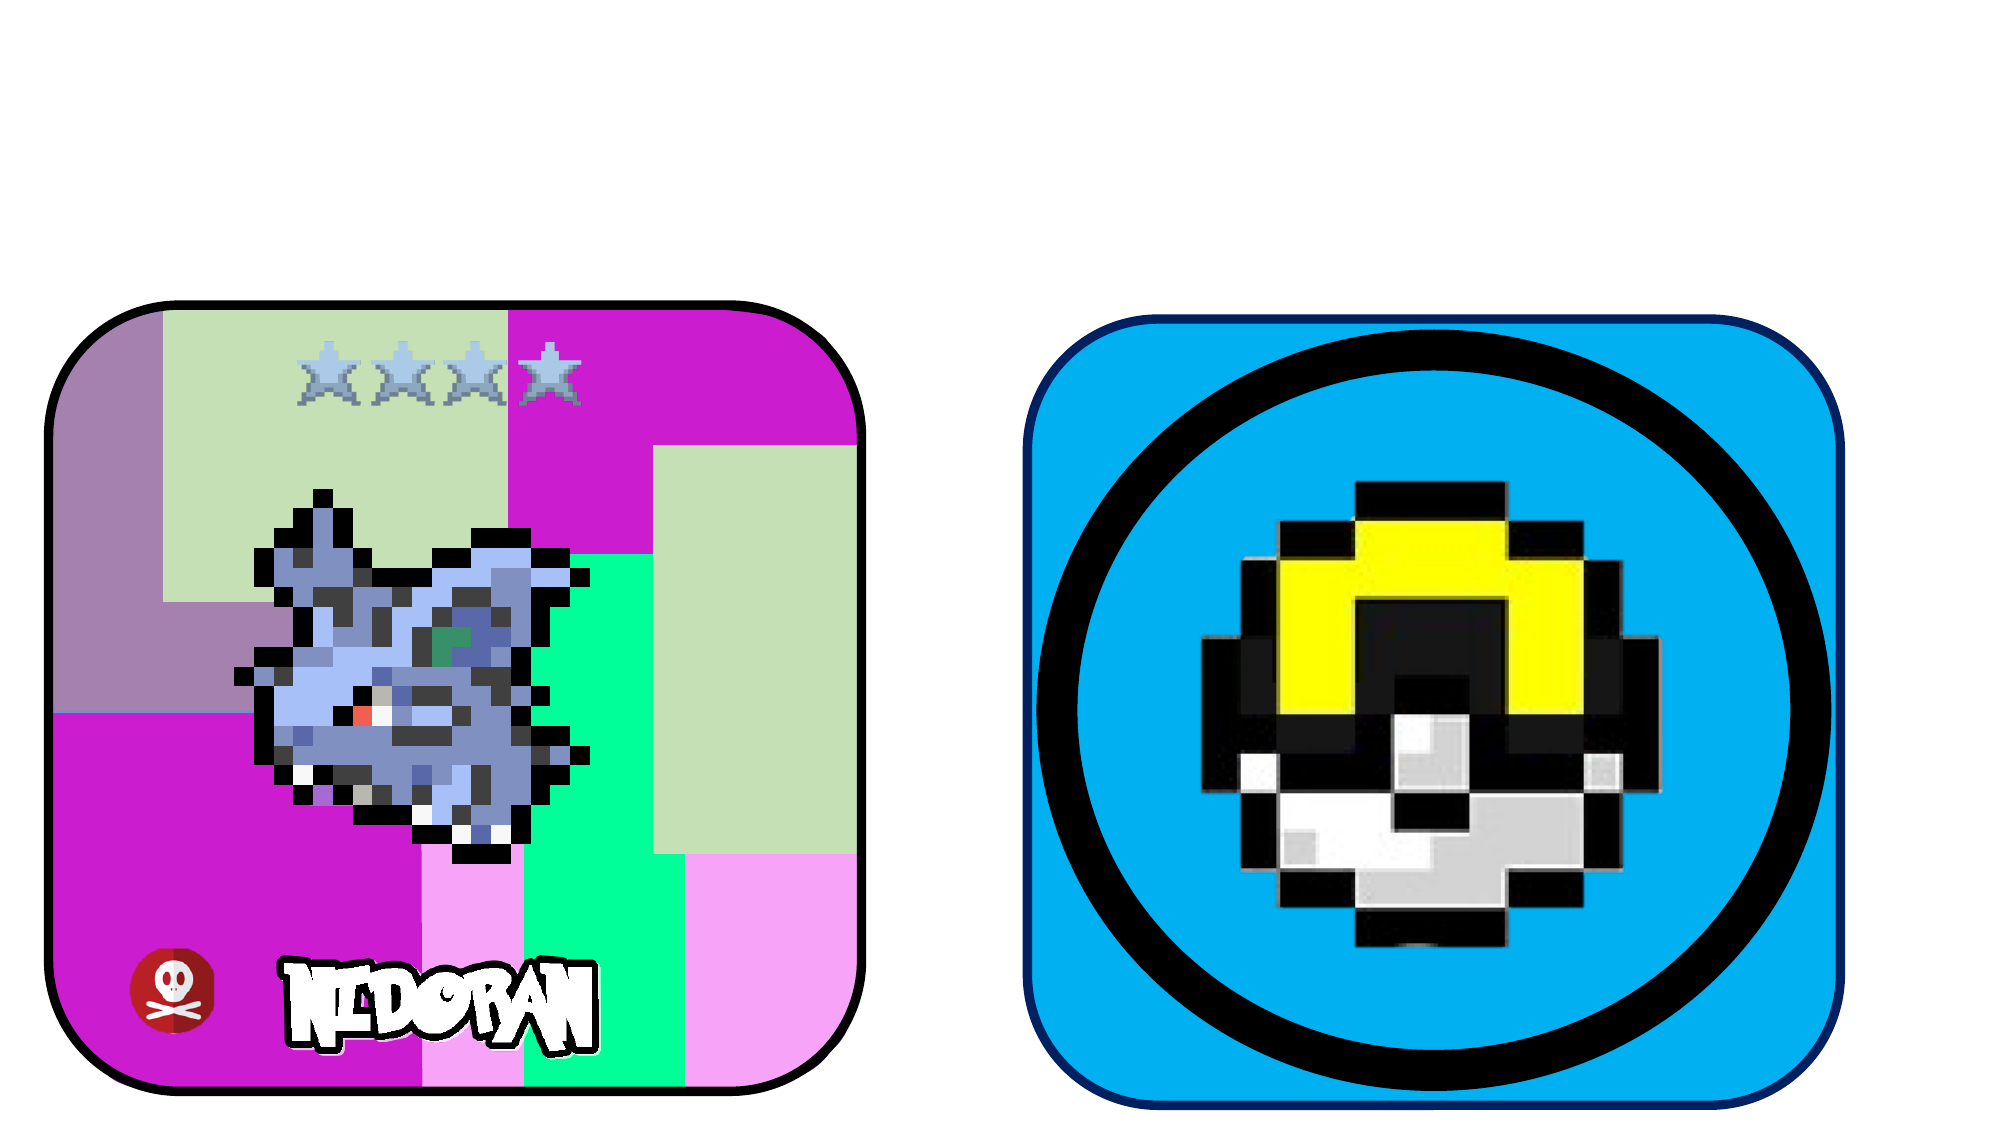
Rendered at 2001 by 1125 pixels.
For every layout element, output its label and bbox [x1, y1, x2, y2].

text_box [1027, 318, 1841, 1106]
text_box [46, 303, 864, 1094]
